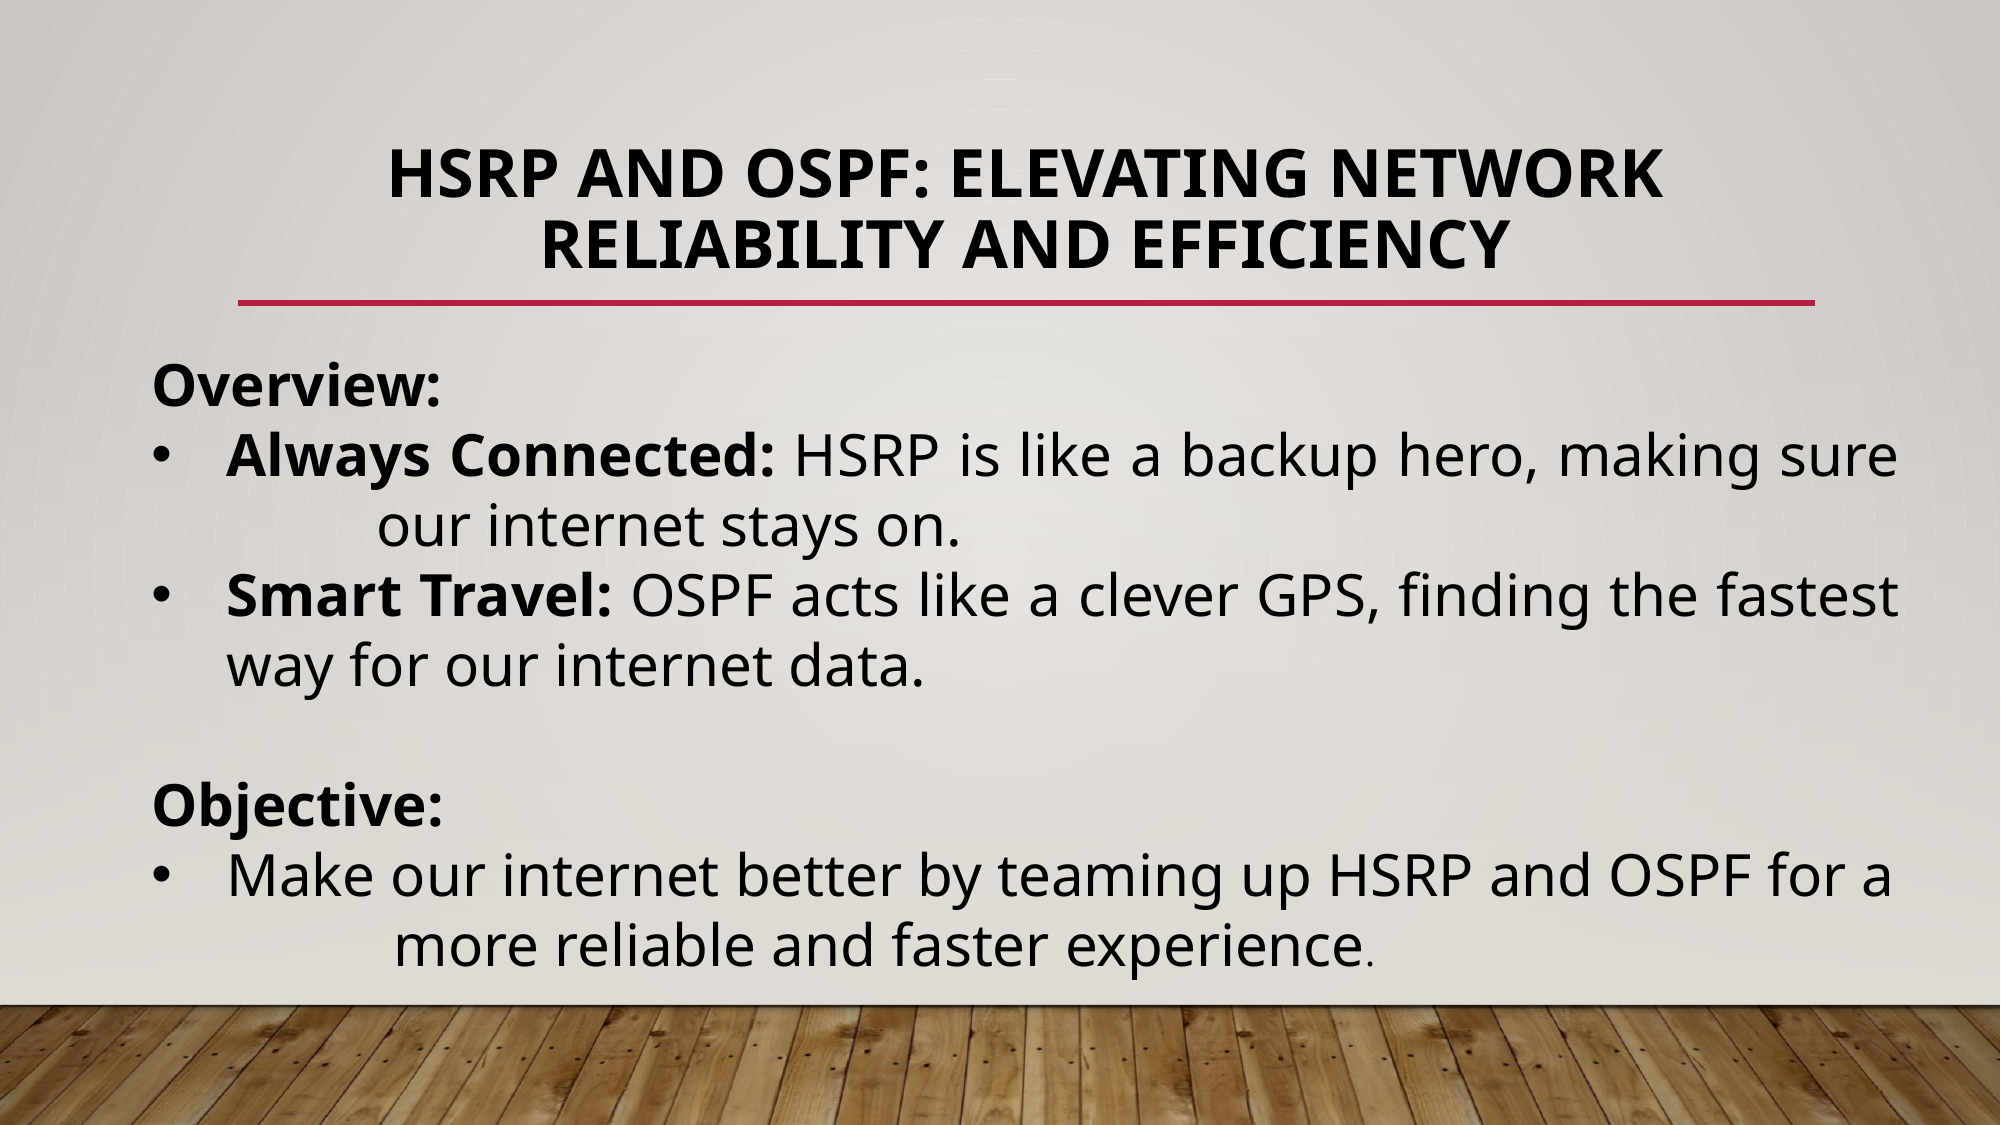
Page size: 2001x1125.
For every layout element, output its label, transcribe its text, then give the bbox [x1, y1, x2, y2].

text_box Overview: Always Connected: HSRP is like a backup hero, making sure our internet stays on. Smart Travel: OSPF acts like a clever GPS, finding the fastest way for our internet data. Objective: Make our internet better by teaming up HSRP and OSPF for a more reliable and faster experience. [136, 271, 1915, 986]
title HSRP and OSPF: Elevating Network Reliability and Efficiency [238, 131, 1814, 271]
picture [0, 1005, 2000, 1125]
